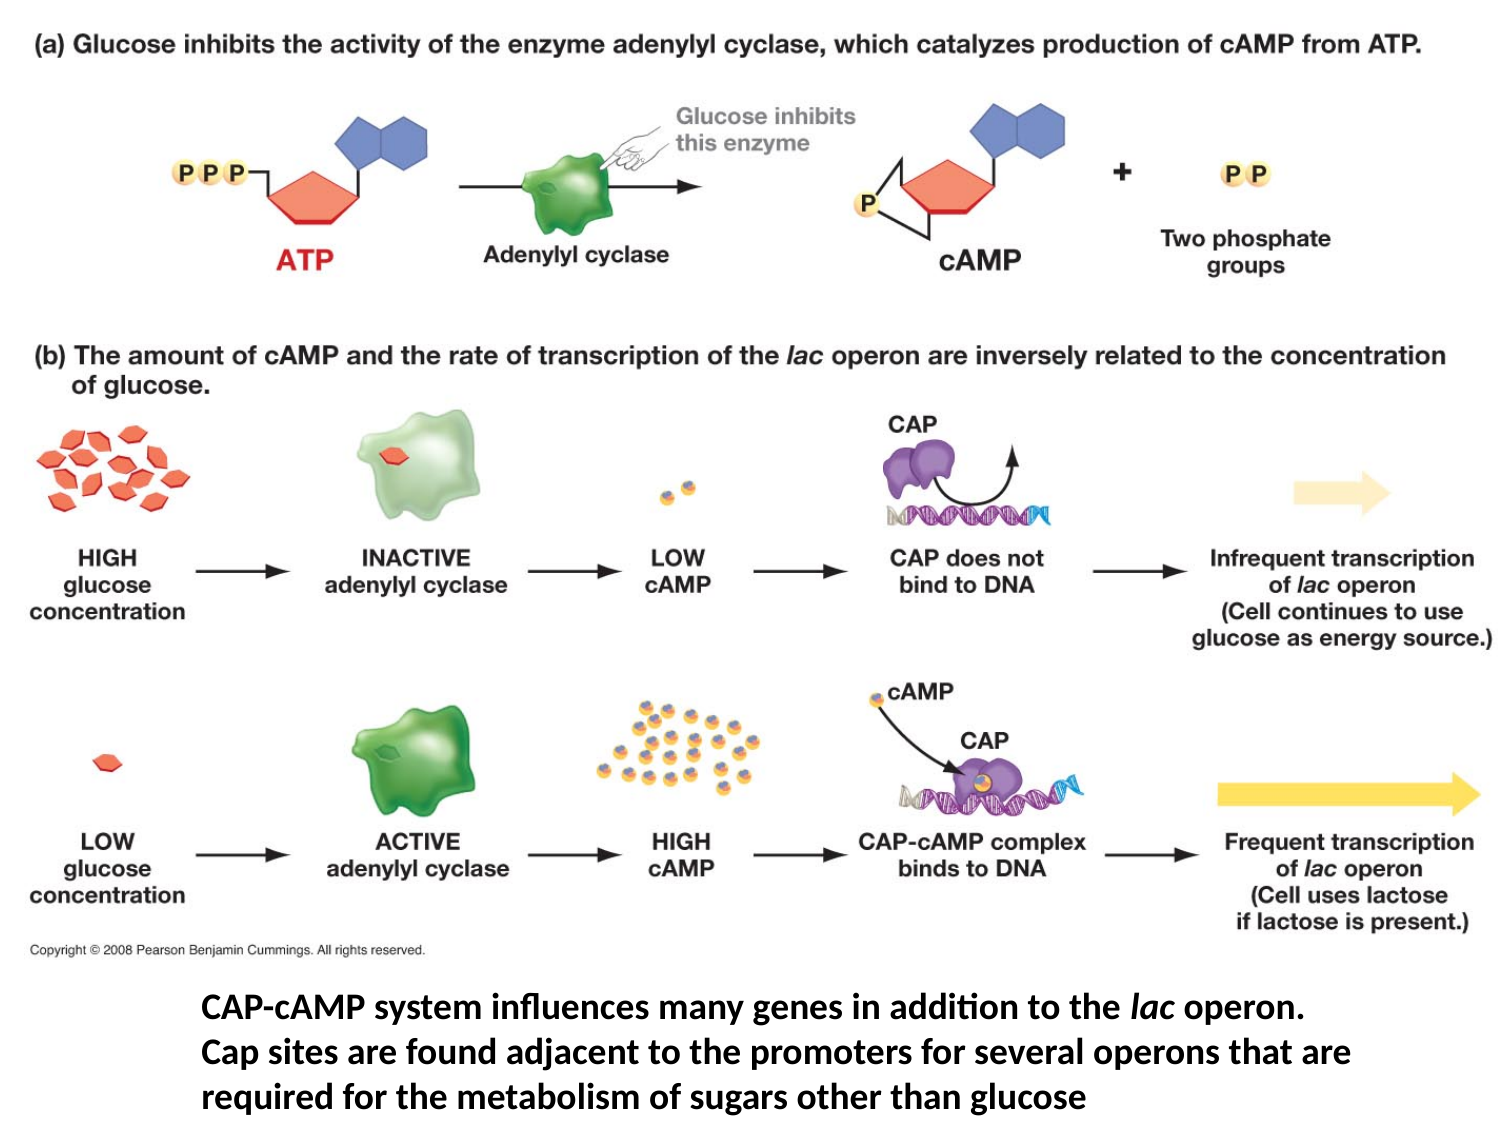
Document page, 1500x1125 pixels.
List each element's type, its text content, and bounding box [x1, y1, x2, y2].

text_box CAP-cAMP system influences many genes in addition to the lac operon. Cap sites are found adjacent to the promoters for several operons that are required for the metabolism of sugars other than glucose [186, 974, 1377, 1125]
picture [24, 24, 1500, 967]
